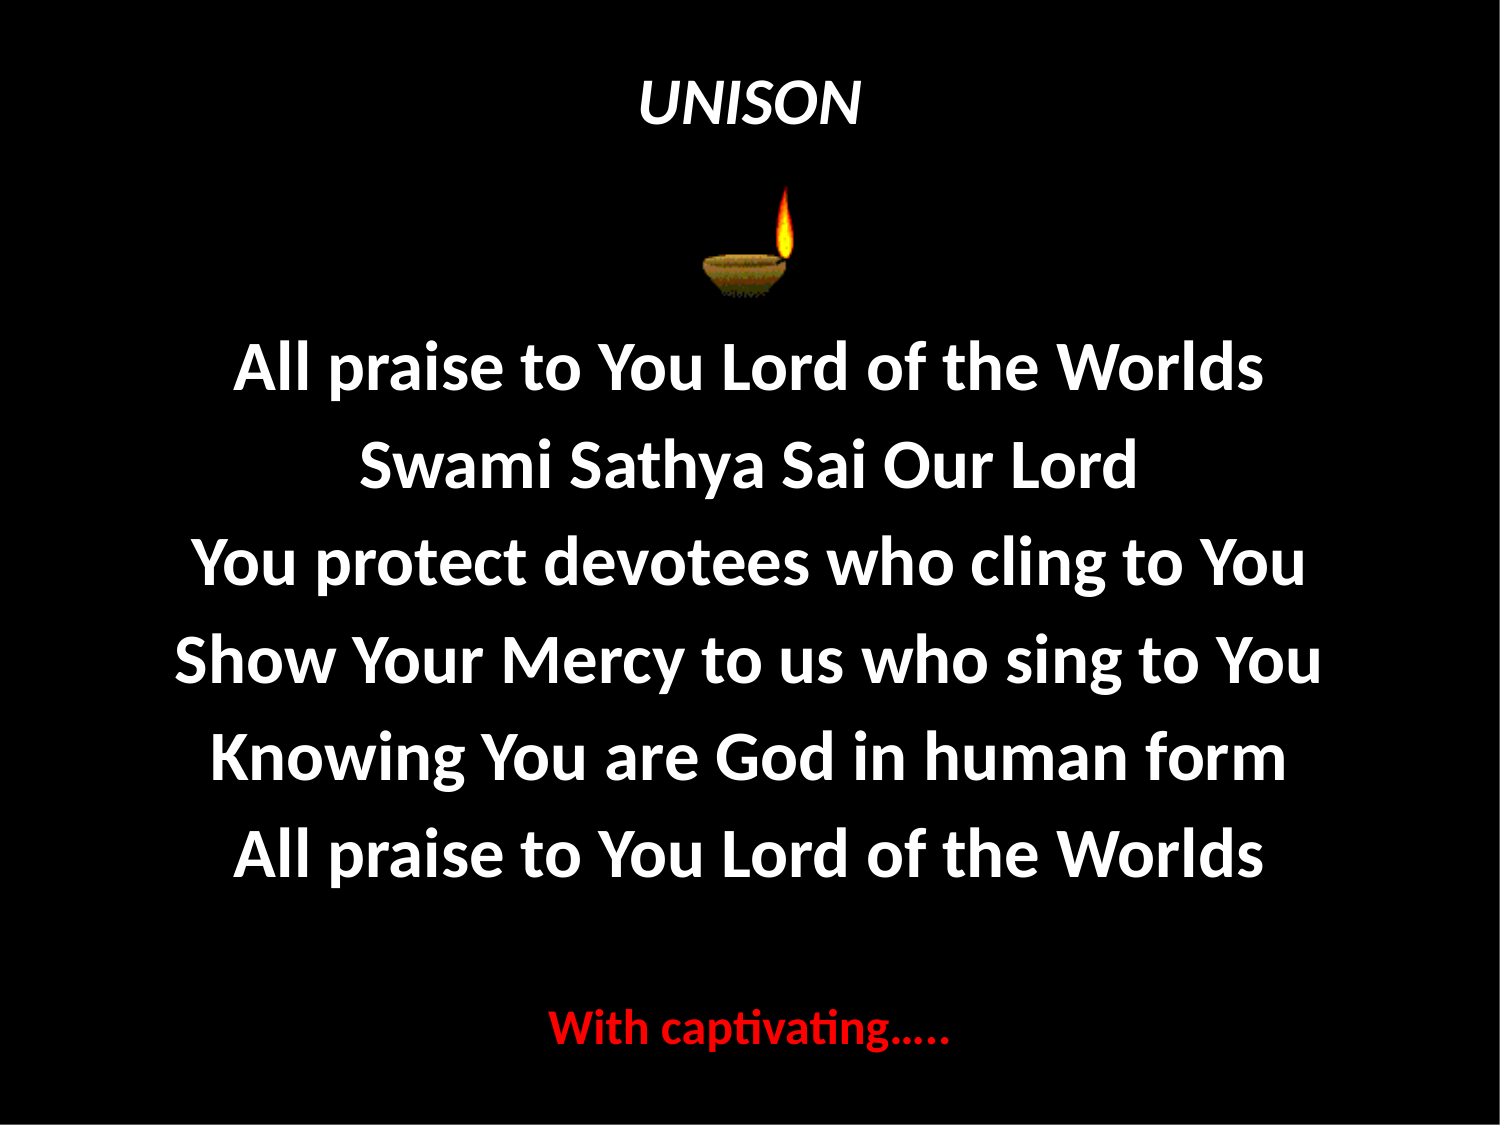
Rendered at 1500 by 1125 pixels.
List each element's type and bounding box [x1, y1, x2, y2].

text_box [0, 0, 1500, 1125]
